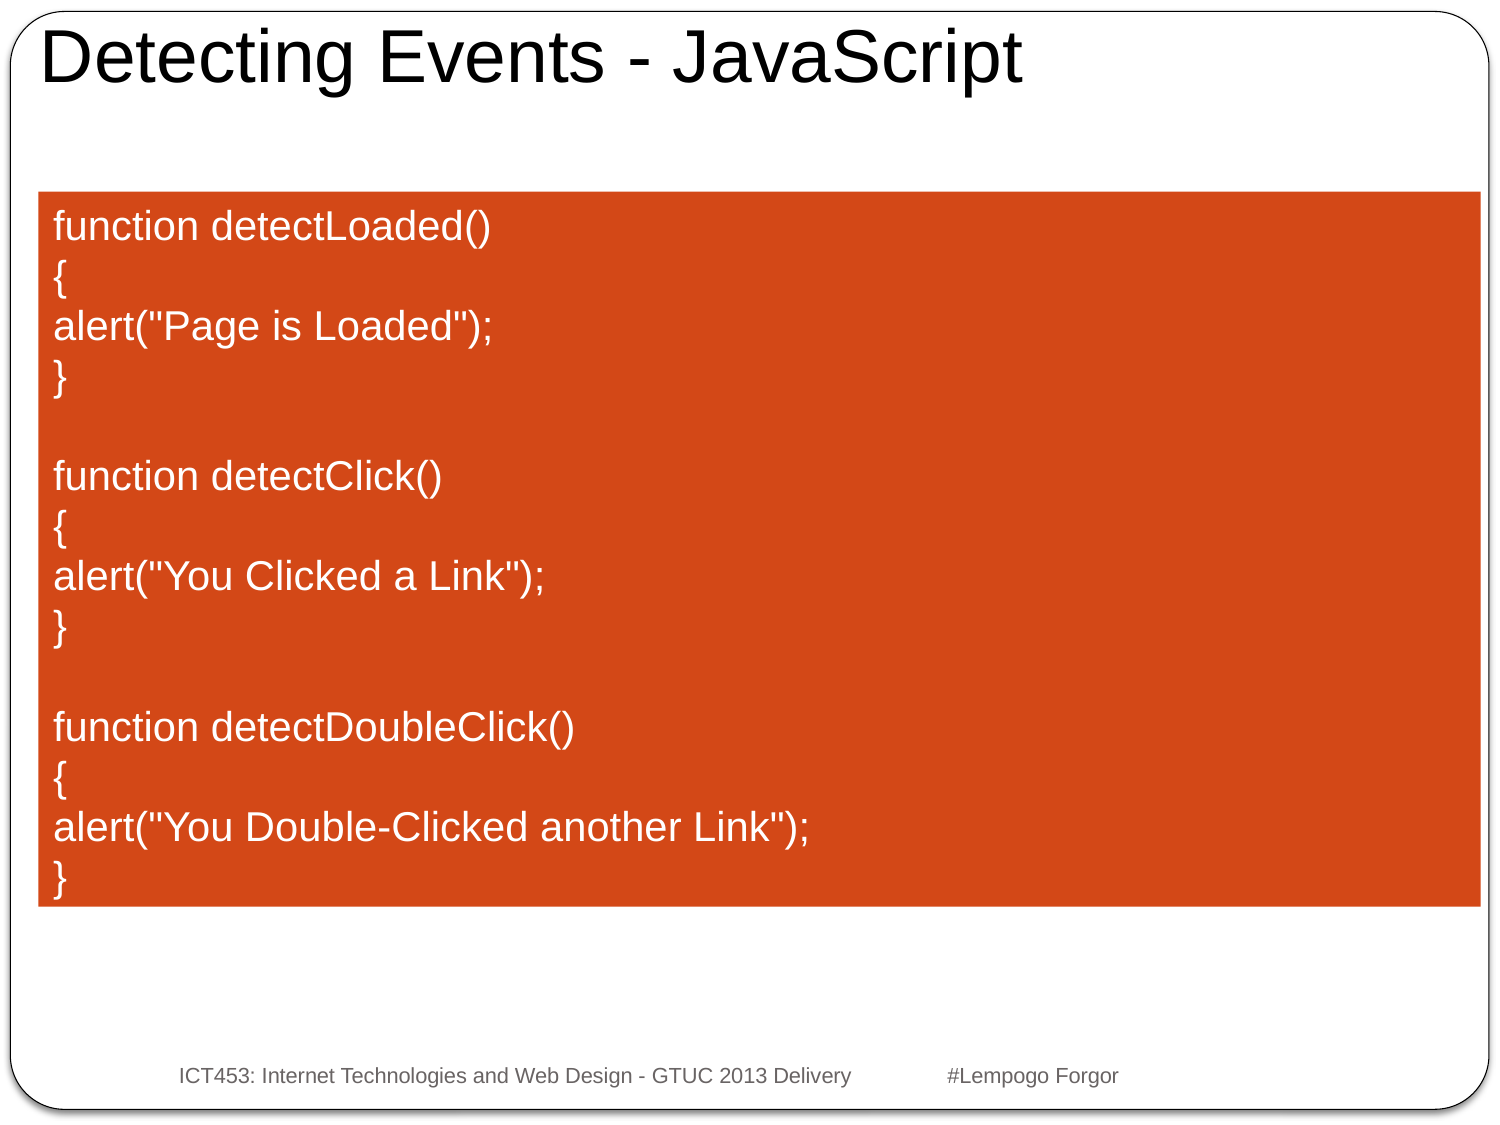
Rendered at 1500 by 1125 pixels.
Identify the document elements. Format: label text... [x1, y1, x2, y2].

text_box function detectLoaded() { alert("Page is Loaded"); } function detectClick() { alert("You Clicked a Link"); } function detectDoubleClick() { alert("You Double-Clicked another Link"); } [38, 191, 1481, 907]
footer ICT453: Internet Technologies and Web Design - GTUC 2013 Delivery #Lempogo Forgor [164, 1050, 1355, 1099]
text_box Detecting Events - JavaScript [25, 0, 1288, 105]
